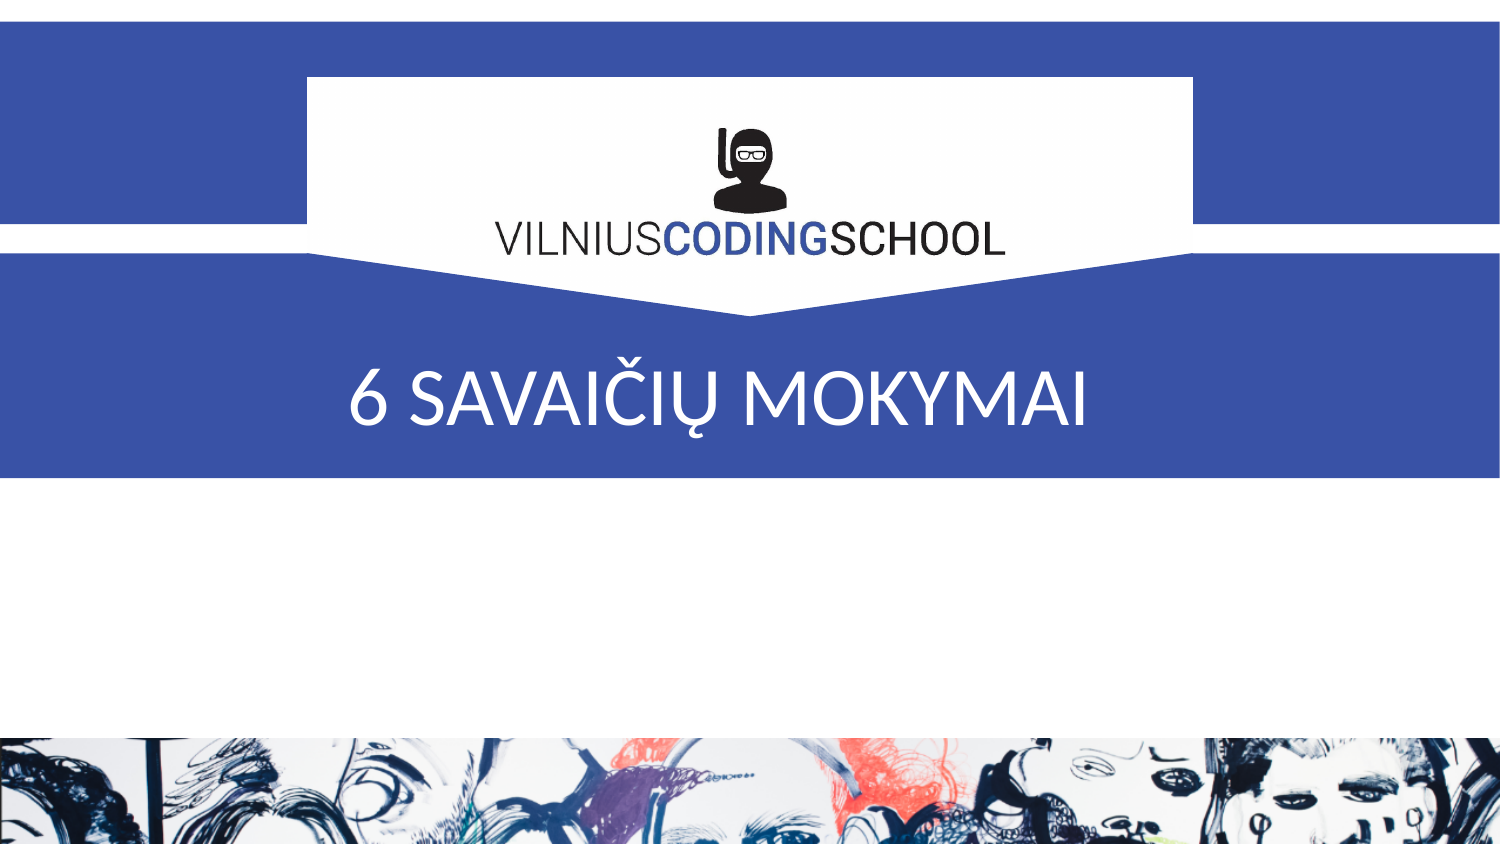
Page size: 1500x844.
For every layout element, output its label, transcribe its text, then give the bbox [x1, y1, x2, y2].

text_box 6 SAVAIČIŲ MOKYMAI [332, 334, 1168, 451]
picture [307, 77, 1193, 318]
picture [0, 737, 1500, 844]
